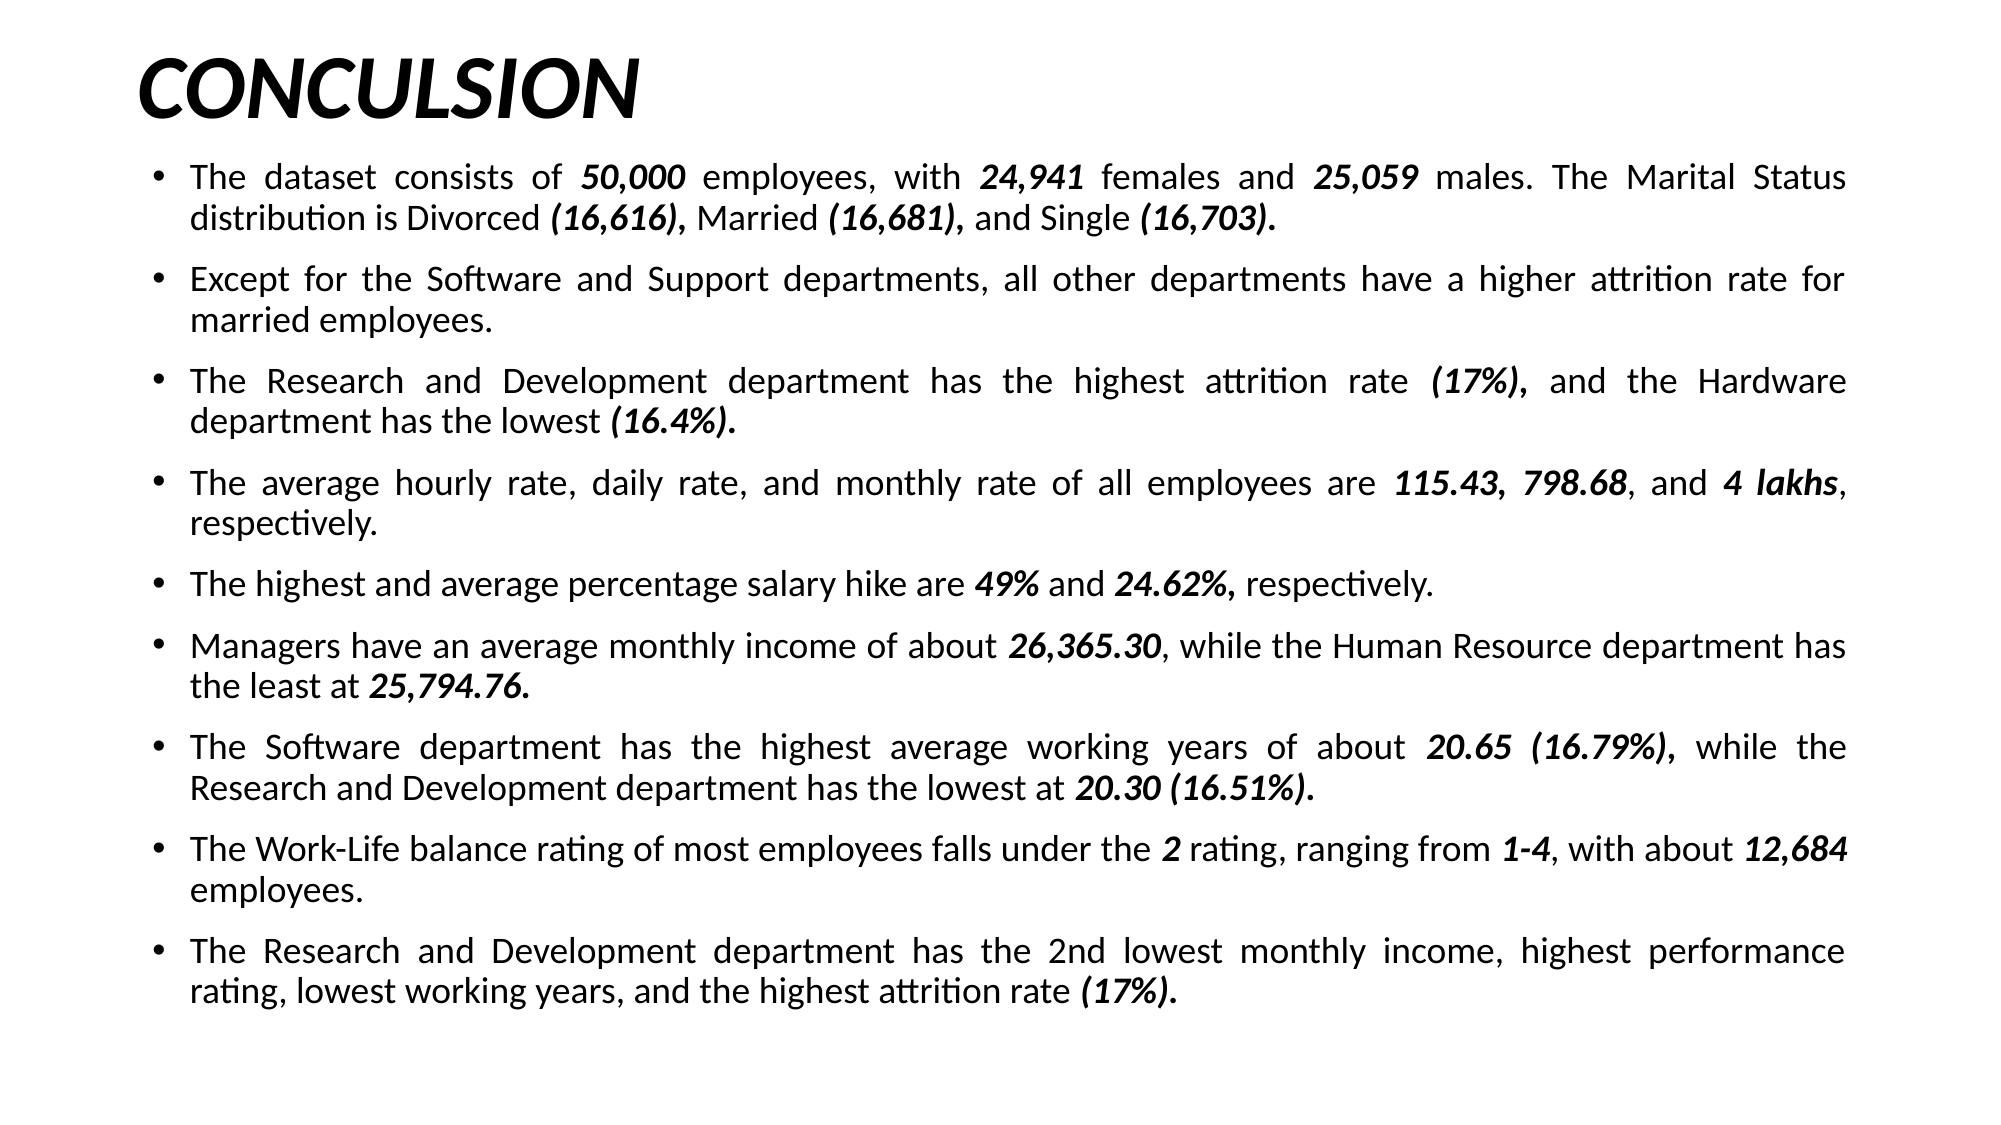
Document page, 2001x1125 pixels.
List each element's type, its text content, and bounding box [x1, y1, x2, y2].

list The dataset consists of 50,000 employees, with 24,941 females and 25,059 males. The Marital Status distribution is Divorced (16,616), Married (16,681), and Single (16,703). Except for the Software and Support departments, all other departments have a higher attrition rate for married employees. The Research and Development department has the highest attrition rate (17%), and the Hardware department has the lowest (16.4%). The average hourly rate, daily rate, and monthly rate of all employees are 115.43, 798.68, and 4 lakhs, respectively. The highest and average percentage salary hike are 49% and 24.62%, respectively. Managers have an average monthly income of about 26,365.30, while the Human Resource department has the least at 25,794.76. The Software department has the highest average working years of about 20.65 (16.79%), while the Research and Development department has the lowest at 20.30 (16.51%). The Work-Life balance rating of most employees falls under the 2 rating, ranging from 1-4, with about 12,684 employees. The Research and Development department has the 2nd lowest monthly income, highest performance rating, lowest working years, and the highest attrition rate (17%). [137, 149, 1863, 1046]
title CONCULSION [122, 28, 1848, 150]
